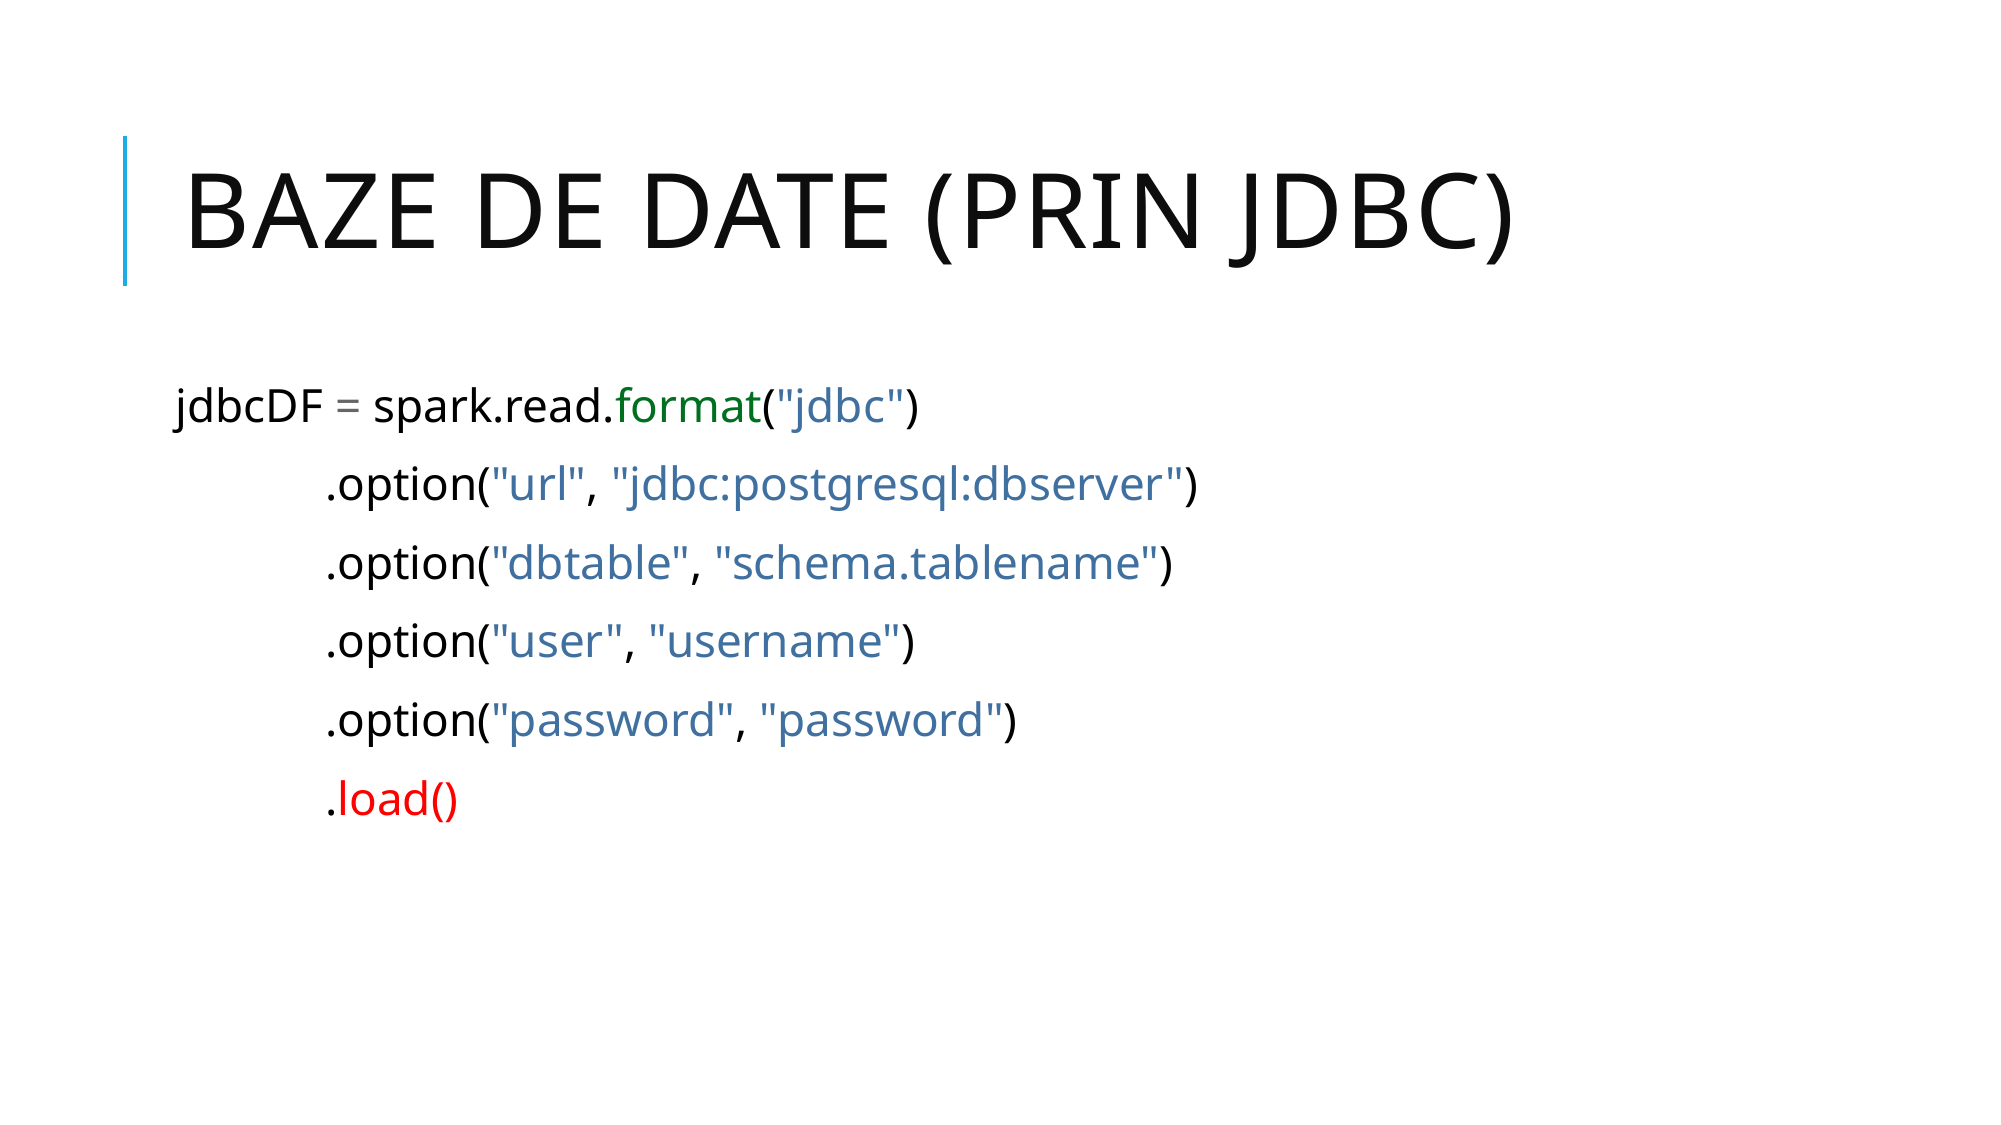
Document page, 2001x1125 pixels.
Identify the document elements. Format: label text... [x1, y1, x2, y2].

title BAZE DE DATE (PRIN JDBC) [168, 96, 1763, 342]
list jdbcDF = spark.read.format("jdbc") .option("url", "jdbc:postgresql:dbserver") .option("dbtable", "schema.tablename") .option("user", "username") .option("password", "password") .load() [168, 375, 1763, 1035]
